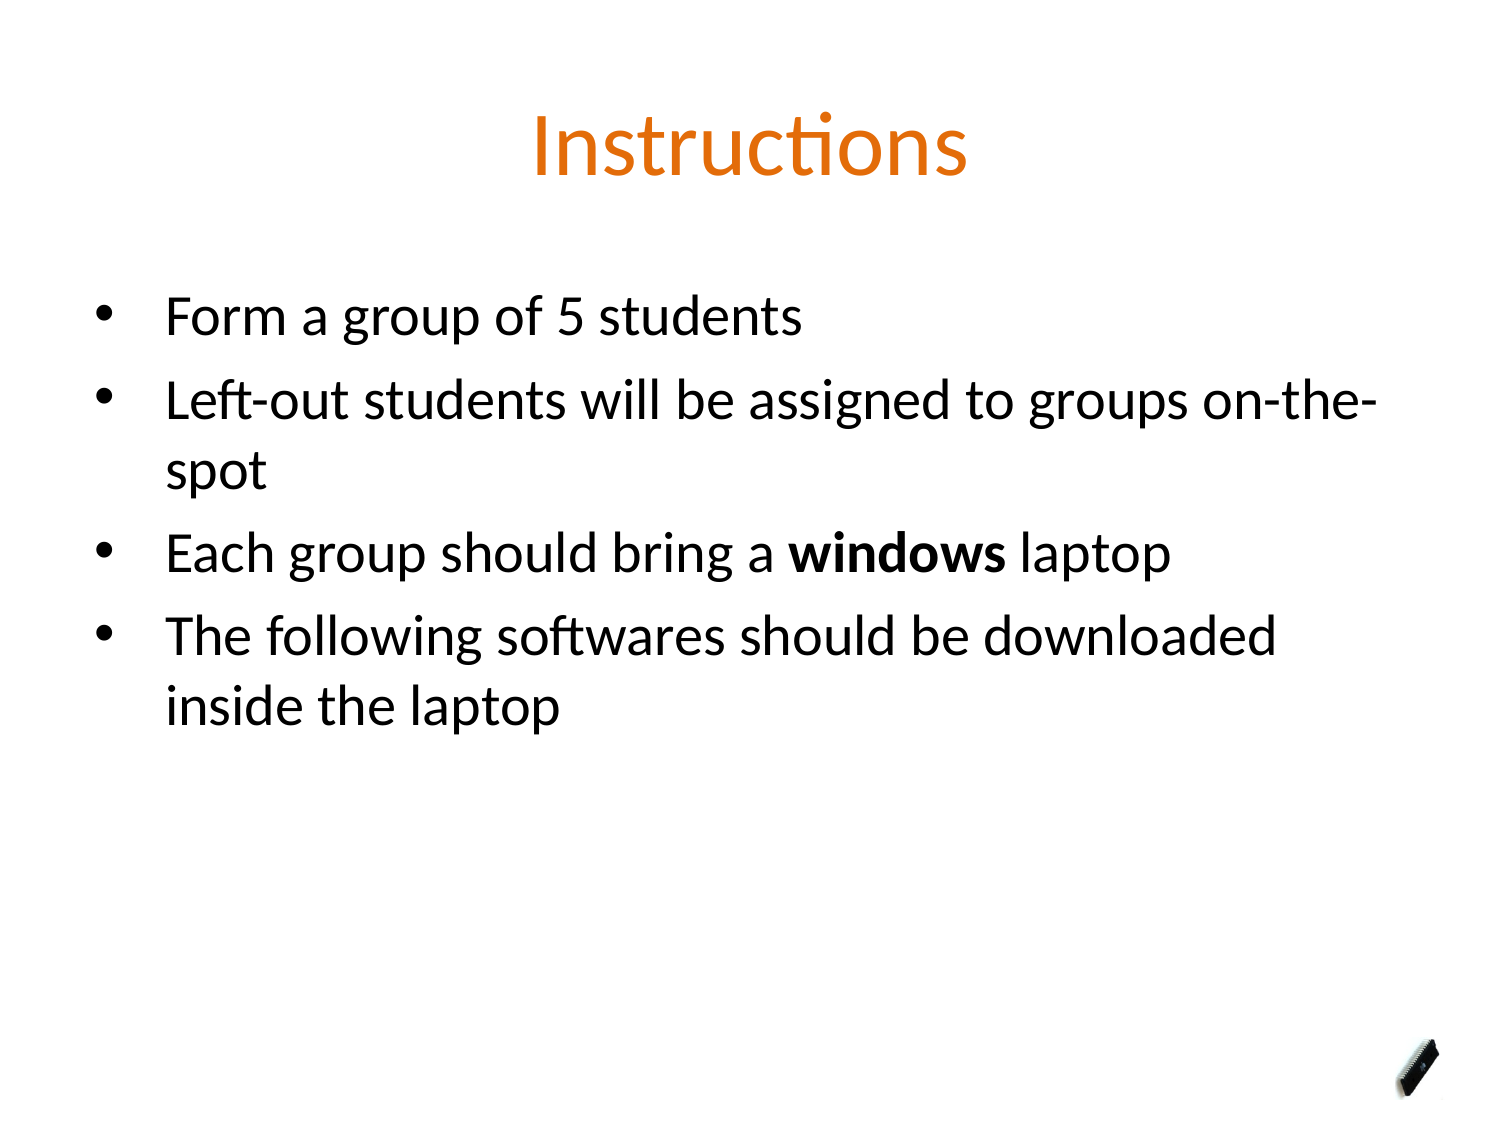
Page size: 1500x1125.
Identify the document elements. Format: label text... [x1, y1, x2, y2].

list Form a group of 5 students Left-out students will be assigned to groups on-the-spot Each group should bring a windows laptop The following softwares should be downloaded inside the laptop [75, 262, 1425, 1005]
picture [1387, 1037, 1450, 1100]
title Instructions [75, 45, 1425, 233]
